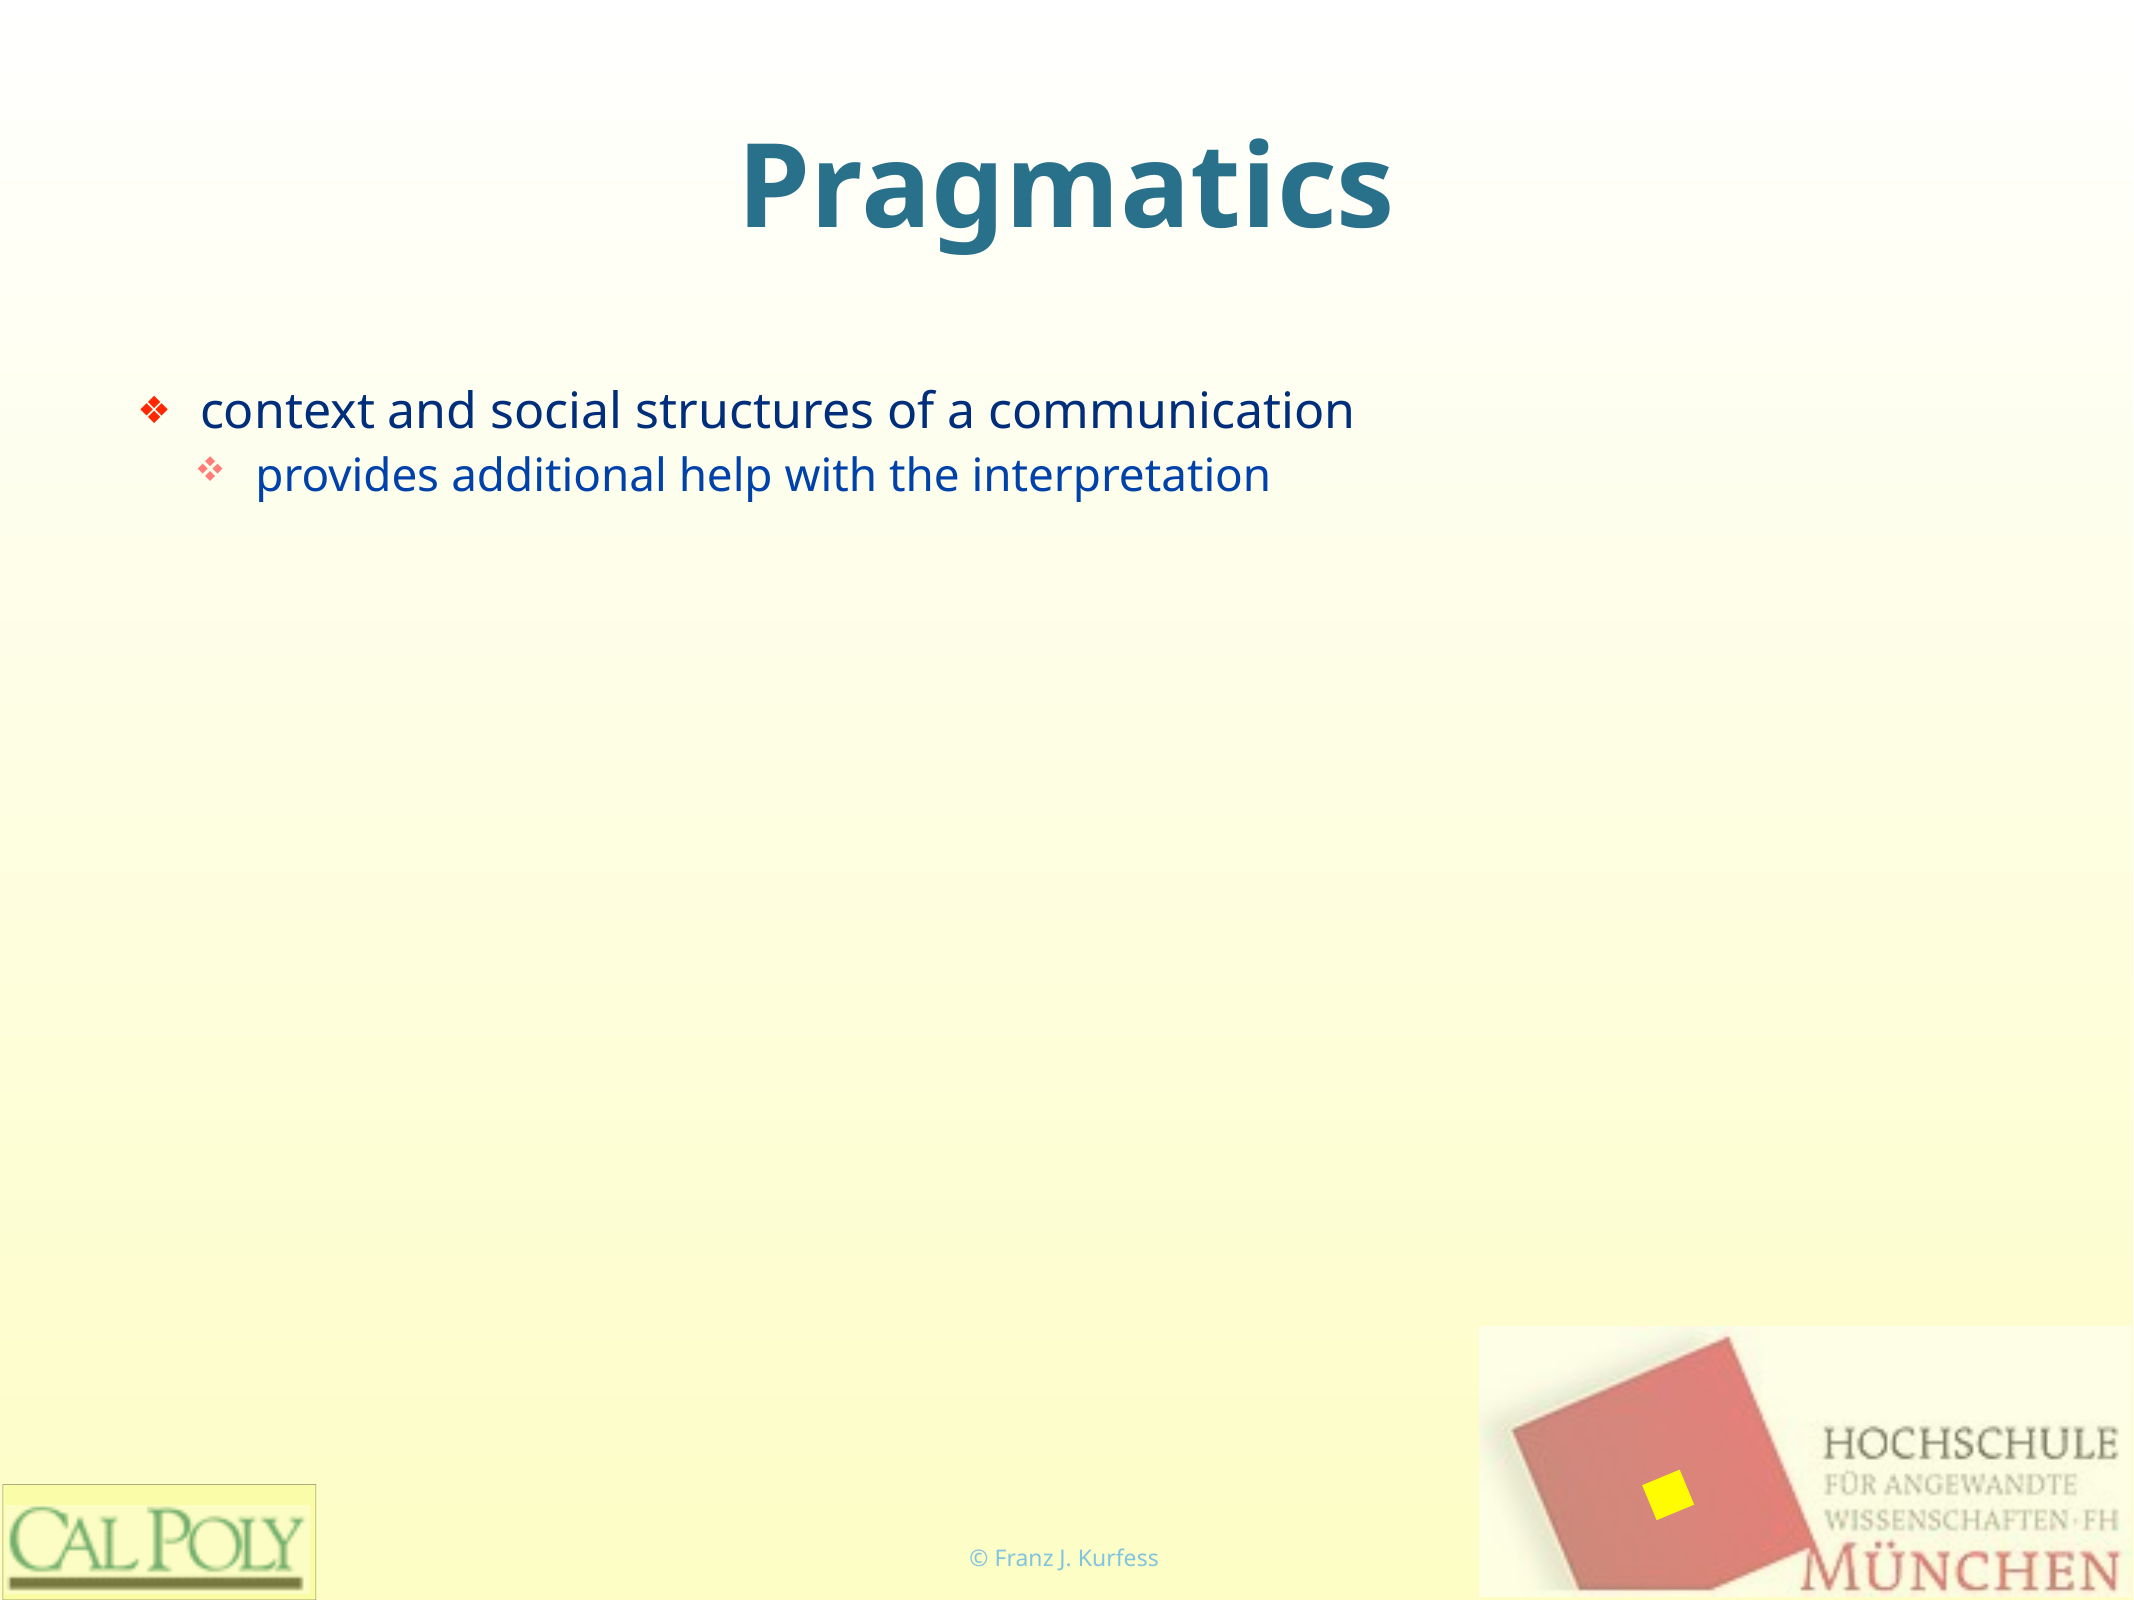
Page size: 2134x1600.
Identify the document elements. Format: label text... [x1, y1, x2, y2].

list context and social structures of a communication provides additional help with the interpretation [128, 376, 2005, 1491]
slide_number [1641, 1469, 1695, 1521]
title Pragmatics [128, 0, 2005, 363]
